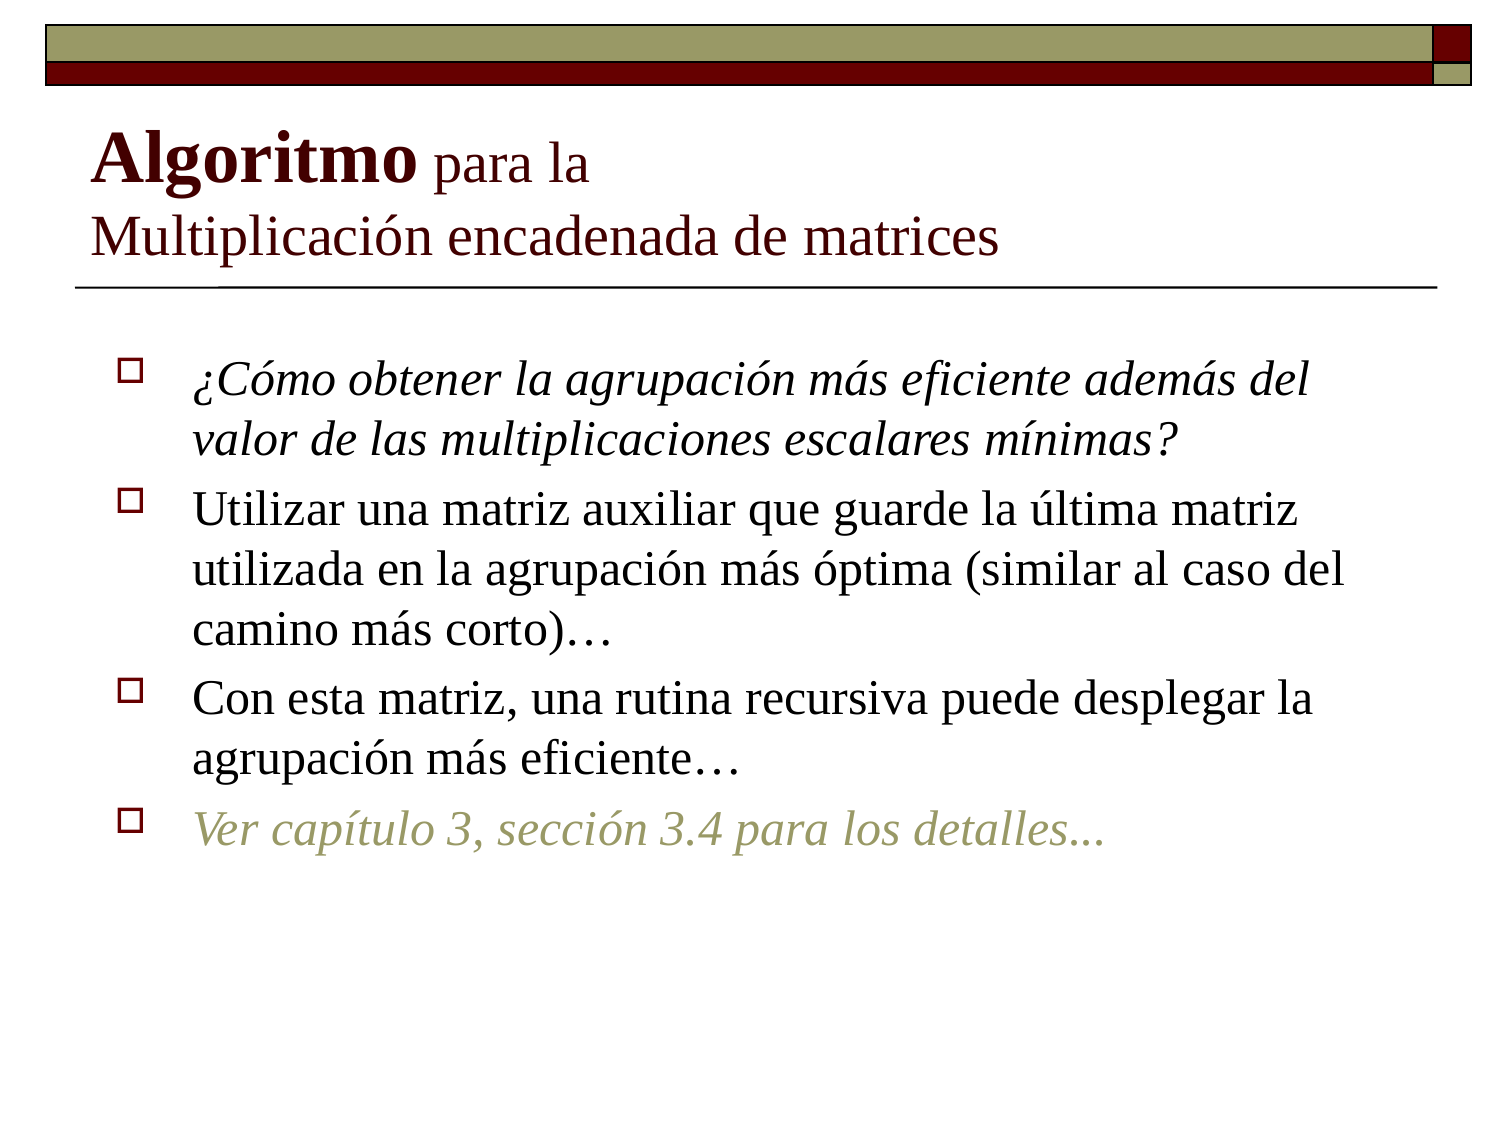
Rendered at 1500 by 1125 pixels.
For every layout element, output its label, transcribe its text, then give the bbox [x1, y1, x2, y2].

title Algoritmo para la Multiplicación encadenada de matrices [75, 87, 1425, 275]
list ¿Cómo obtener la agrupación más eficiente además del valor de las multiplicaciones escalares mínimas? Utilizar una matriz auxiliar que guarde la última matriz utilizada en la agrupación más óptima (similar al caso del camino más corto)… Con esta matriz, una rutina recursiva puede desplegar la agrupación más eficiente… Ver capítulo 3, sección 3.4 para los detalles... [99, 337, 1413, 1025]
